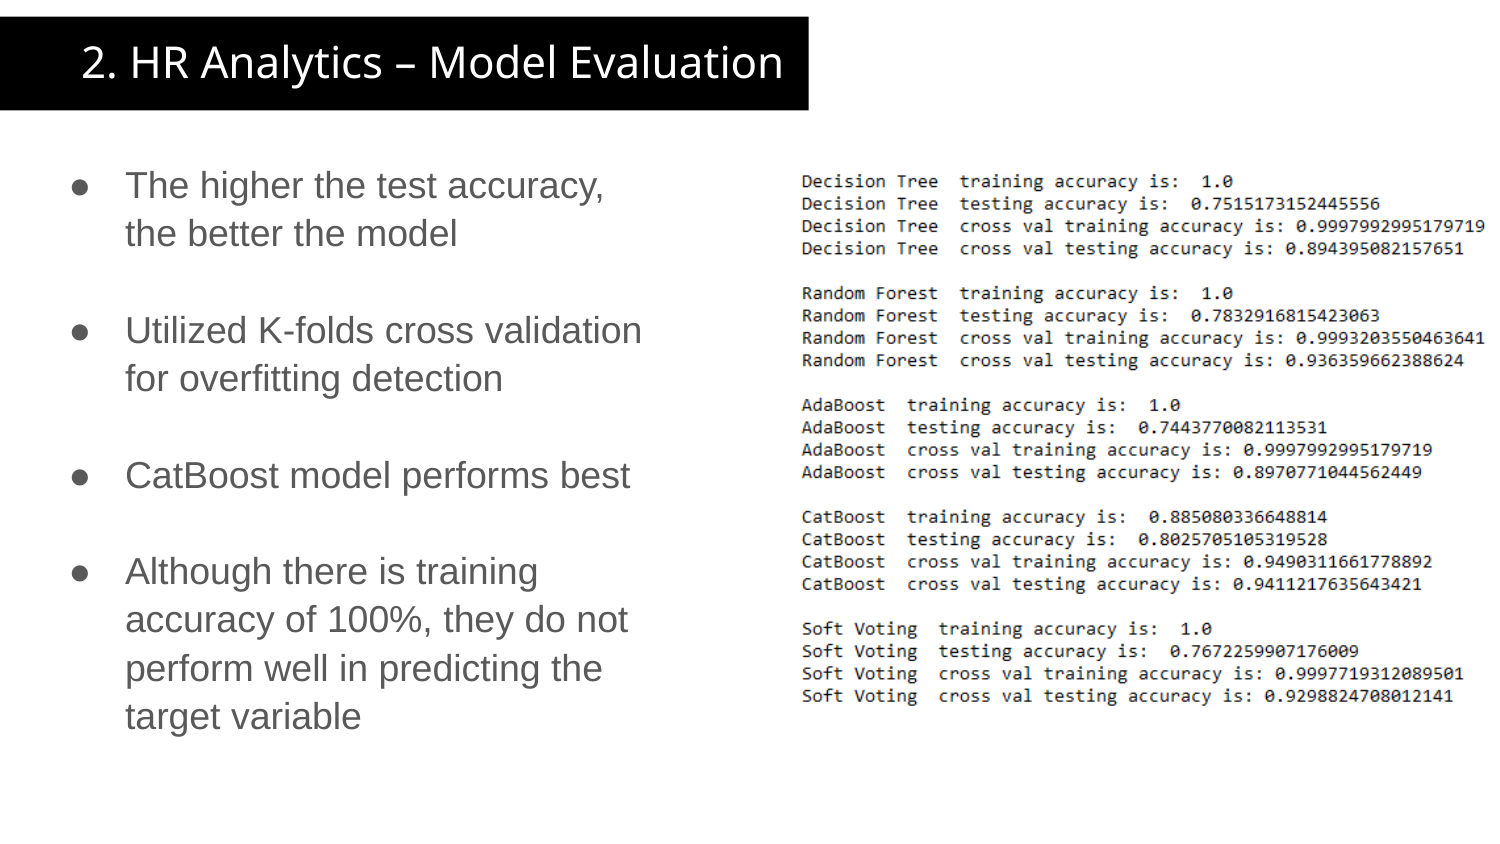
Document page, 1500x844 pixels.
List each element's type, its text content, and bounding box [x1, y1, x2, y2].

picture [798, 165, 1500, 723]
list The higher the test accuracy, the better the model Utilized K-folds cross validation for overfitting detection CatBoost model performs best Although there is training accuracy of 100%, they do not perform well in predicting the target variable [34, 143, 677, 807]
title 2. HR Analytics – Model Evaluation [0, 16, 809, 111]
